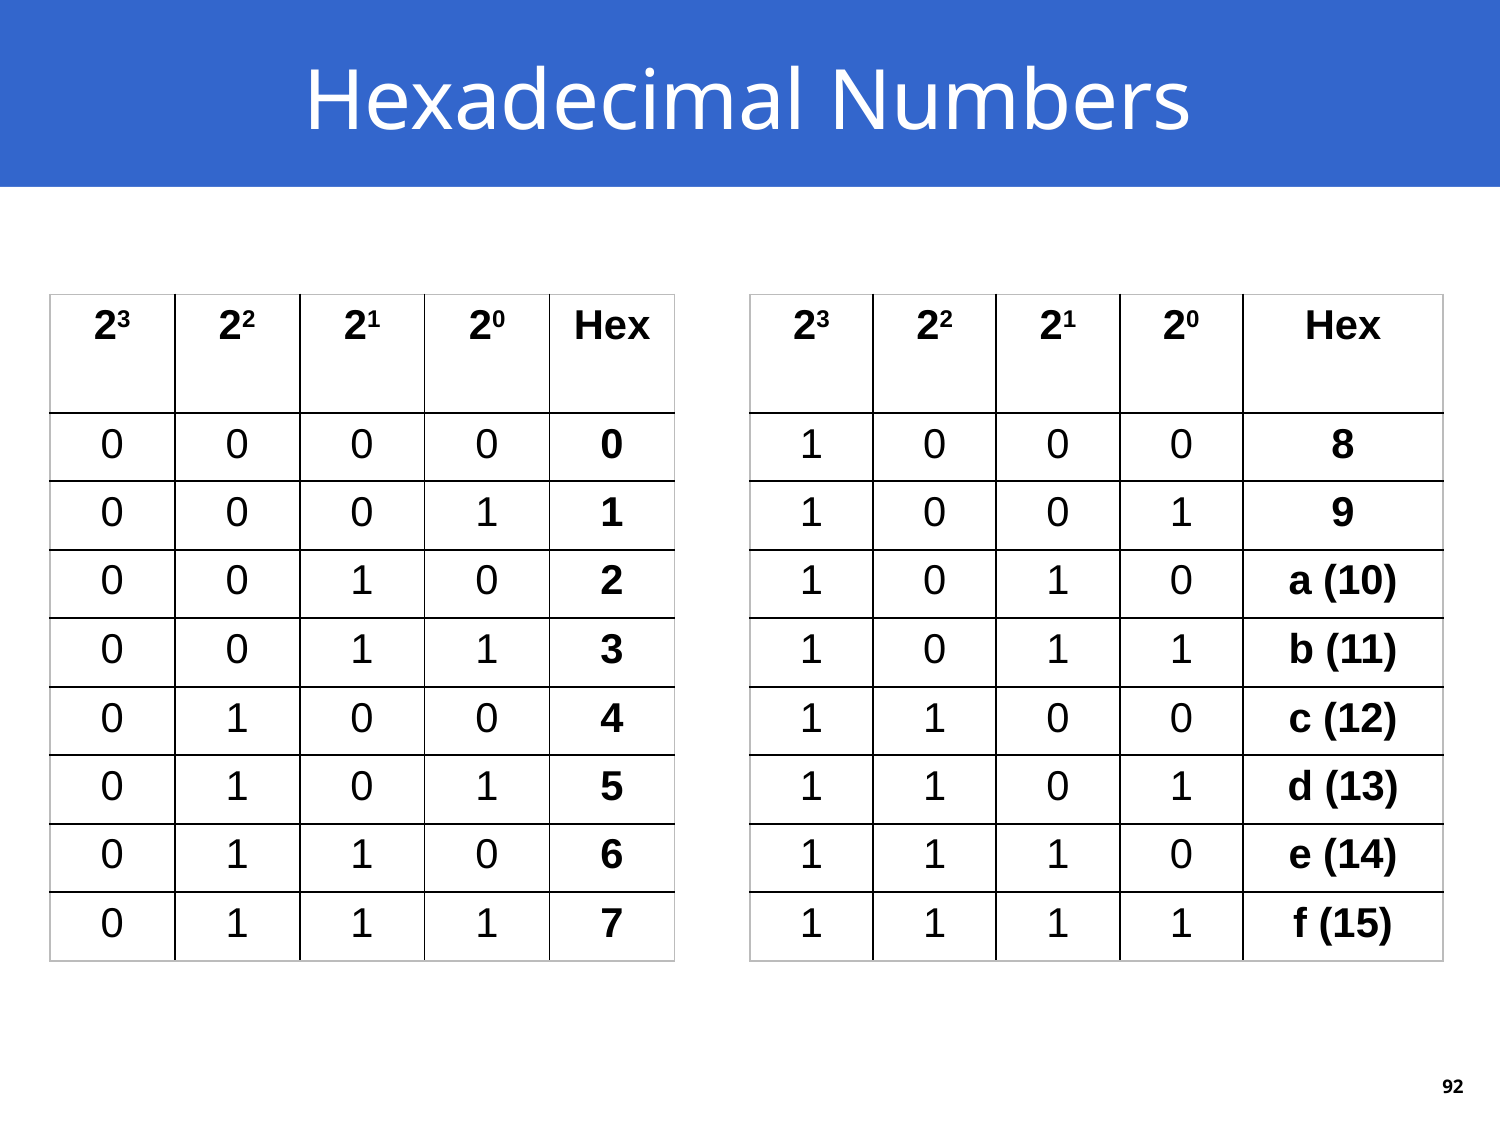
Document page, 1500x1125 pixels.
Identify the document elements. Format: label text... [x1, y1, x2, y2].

table_cell 6 [550, 825, 674, 891]
table_header 20 [425, 295, 549, 412]
table_header Hex [550, 295, 674, 412]
table_cell 0 [997, 482, 1119, 549]
table_cell 1 [997, 893, 1119, 960]
table_cell 0 [51, 414, 174, 480]
table_cell a (10) [1244, 551, 1442, 617]
table_cell 9 [1244, 482, 1442, 549]
title Hexadecimal Numbers [51, 8, 1446, 184]
table_cell 1 [425, 756, 549, 823]
table_cell f (15) [1244, 893, 1442, 960]
table_cell 0 [301, 756, 424, 823]
table_cell 0 [1121, 414, 1242, 480]
table_cell 0 [176, 619, 299, 686]
table_cell 0 [997, 688, 1119, 754]
table_cell 1 [874, 756, 995, 823]
table_cell 1 [425, 482, 549, 549]
table_cell 0 [51, 482, 174, 549]
table_cell 1 [176, 893, 299, 960]
table_cell 1 [751, 619, 872, 686]
table_cell 1 [176, 688, 299, 754]
table_cell 0 [425, 551, 549, 617]
table_cell 1 [751, 688, 872, 754]
table_cell 1 [1121, 619, 1242, 686]
table_cell 0 [425, 688, 549, 754]
table_cell 1 [751, 825, 872, 891]
table_cell 0 [301, 414, 424, 480]
table_header 21 [301, 295, 424, 412]
table_cell 0 [550, 414, 674, 480]
table_cell 1 [301, 619, 424, 686]
table_cell 0 [1121, 688, 1242, 754]
table_cell 1 [751, 893, 872, 960]
table_cell 1 [751, 551, 872, 617]
table_cell 1 [997, 825, 1119, 891]
table_cell 0 [874, 551, 995, 617]
table_cell 1 [1121, 893, 1242, 960]
table_header 22 [176, 295, 299, 412]
table_cell 0 [51, 551, 174, 617]
table_cell e (14) [1244, 825, 1442, 891]
table_header 20 [1121, 295, 1242, 412]
table_cell 1 [874, 893, 995, 960]
table_cell 3 [550, 619, 674, 686]
table_cell 1 [425, 893, 549, 960]
table_cell d (13) [1244, 756, 1442, 823]
table_cell 1 [997, 551, 1119, 617]
table_cell 7 [550, 893, 674, 960]
table_cell 0 [997, 414, 1119, 480]
table_header Hex [1244, 295, 1442, 412]
table_cell 0 [51, 688, 174, 754]
table_cell 0 [874, 414, 995, 480]
table_cell 0 [301, 482, 424, 549]
table_cell 1 [301, 825, 424, 891]
table_cell 1 [751, 414, 872, 480]
table_cell 1 [751, 482, 872, 549]
table_header 23 [751, 295, 872, 412]
table_cell 0 [51, 893, 174, 960]
table_cell 0 [176, 551, 299, 617]
table_cell 0 [301, 688, 424, 754]
table_cell 1 [301, 551, 424, 617]
table_cell 0 [51, 825, 174, 891]
table_cell 0 [425, 825, 549, 891]
table_header 22 [874, 295, 995, 412]
table_cell 4 [550, 688, 674, 754]
table_cell c (12) [1244, 688, 1442, 754]
table_header 21 [997, 295, 1119, 412]
table_cell 0 [176, 414, 299, 480]
table_cell 0 [997, 756, 1119, 823]
table_cell 0 [1121, 825, 1242, 891]
table_header 23 [51, 295, 174, 412]
table_cell 1 [301, 893, 424, 960]
table_cell 1 [1121, 756, 1242, 823]
table_cell 2 [550, 551, 674, 617]
table_cell 0 [874, 619, 995, 686]
table_cell 1 [874, 688, 995, 754]
table_cell 5 [550, 756, 674, 823]
table_cell 0 [51, 619, 174, 686]
table_cell b (11) [1244, 619, 1442, 686]
table_cell 1 [1121, 482, 1242, 549]
table_cell 0 [1121, 551, 1242, 617]
table_cell 1 [176, 825, 299, 891]
table_cell 0 [51, 756, 174, 823]
table_cell 1 [425, 619, 549, 686]
table_cell 1 [176, 756, 299, 823]
table_cell 0 [874, 482, 995, 549]
table_cell 1 [751, 756, 872, 823]
table_cell 0 [425, 414, 549, 480]
table_cell 1 [874, 825, 995, 891]
table_cell 0 [176, 482, 299, 549]
table_cell 8 [1244, 414, 1442, 480]
table_cell 1 [550, 482, 674, 549]
table_cell 1 [997, 619, 1119, 686]
